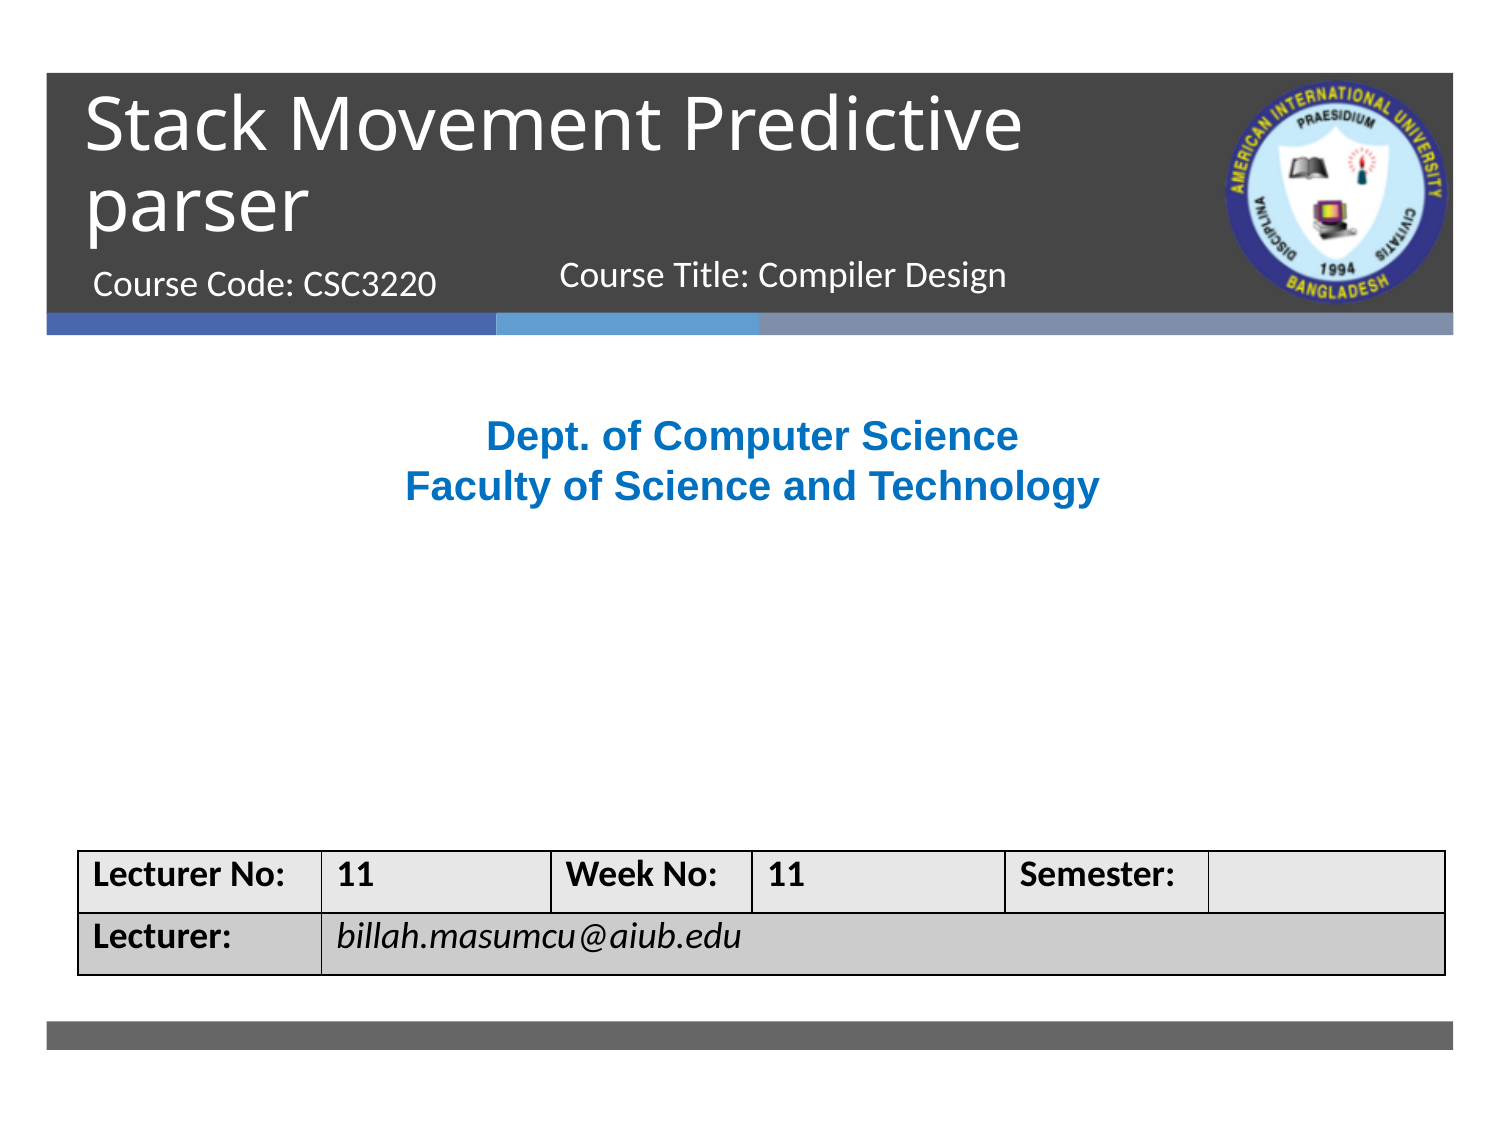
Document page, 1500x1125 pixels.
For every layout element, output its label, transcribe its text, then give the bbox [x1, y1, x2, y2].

subtitle Course Code: CSC3220 [78, 251, 536, 331]
text_box Dept. of Computer Science Faculty of Science and Technology [12, 401, 1493, 517]
table_header [1209, 852, 1444, 912]
table_header Lecturer No: [79, 852, 321, 912]
picture [1228, 75, 1454, 310]
table_header Semester: [1006, 852, 1208, 912]
table_header 11 [322, 852, 550, 912]
table_cell billah.masumcu@aiub.edu [322, 914, 1444, 974]
table_header 11 [753, 852, 1004, 912]
text_box Course Title: Compiler Design [544, 252, 1228, 332]
title Stack Movement Predictive parser [69, 75, 1351, 255]
table_cell Lecturer: [79, 914, 321, 974]
table_header Week No: [552, 852, 751, 912]
